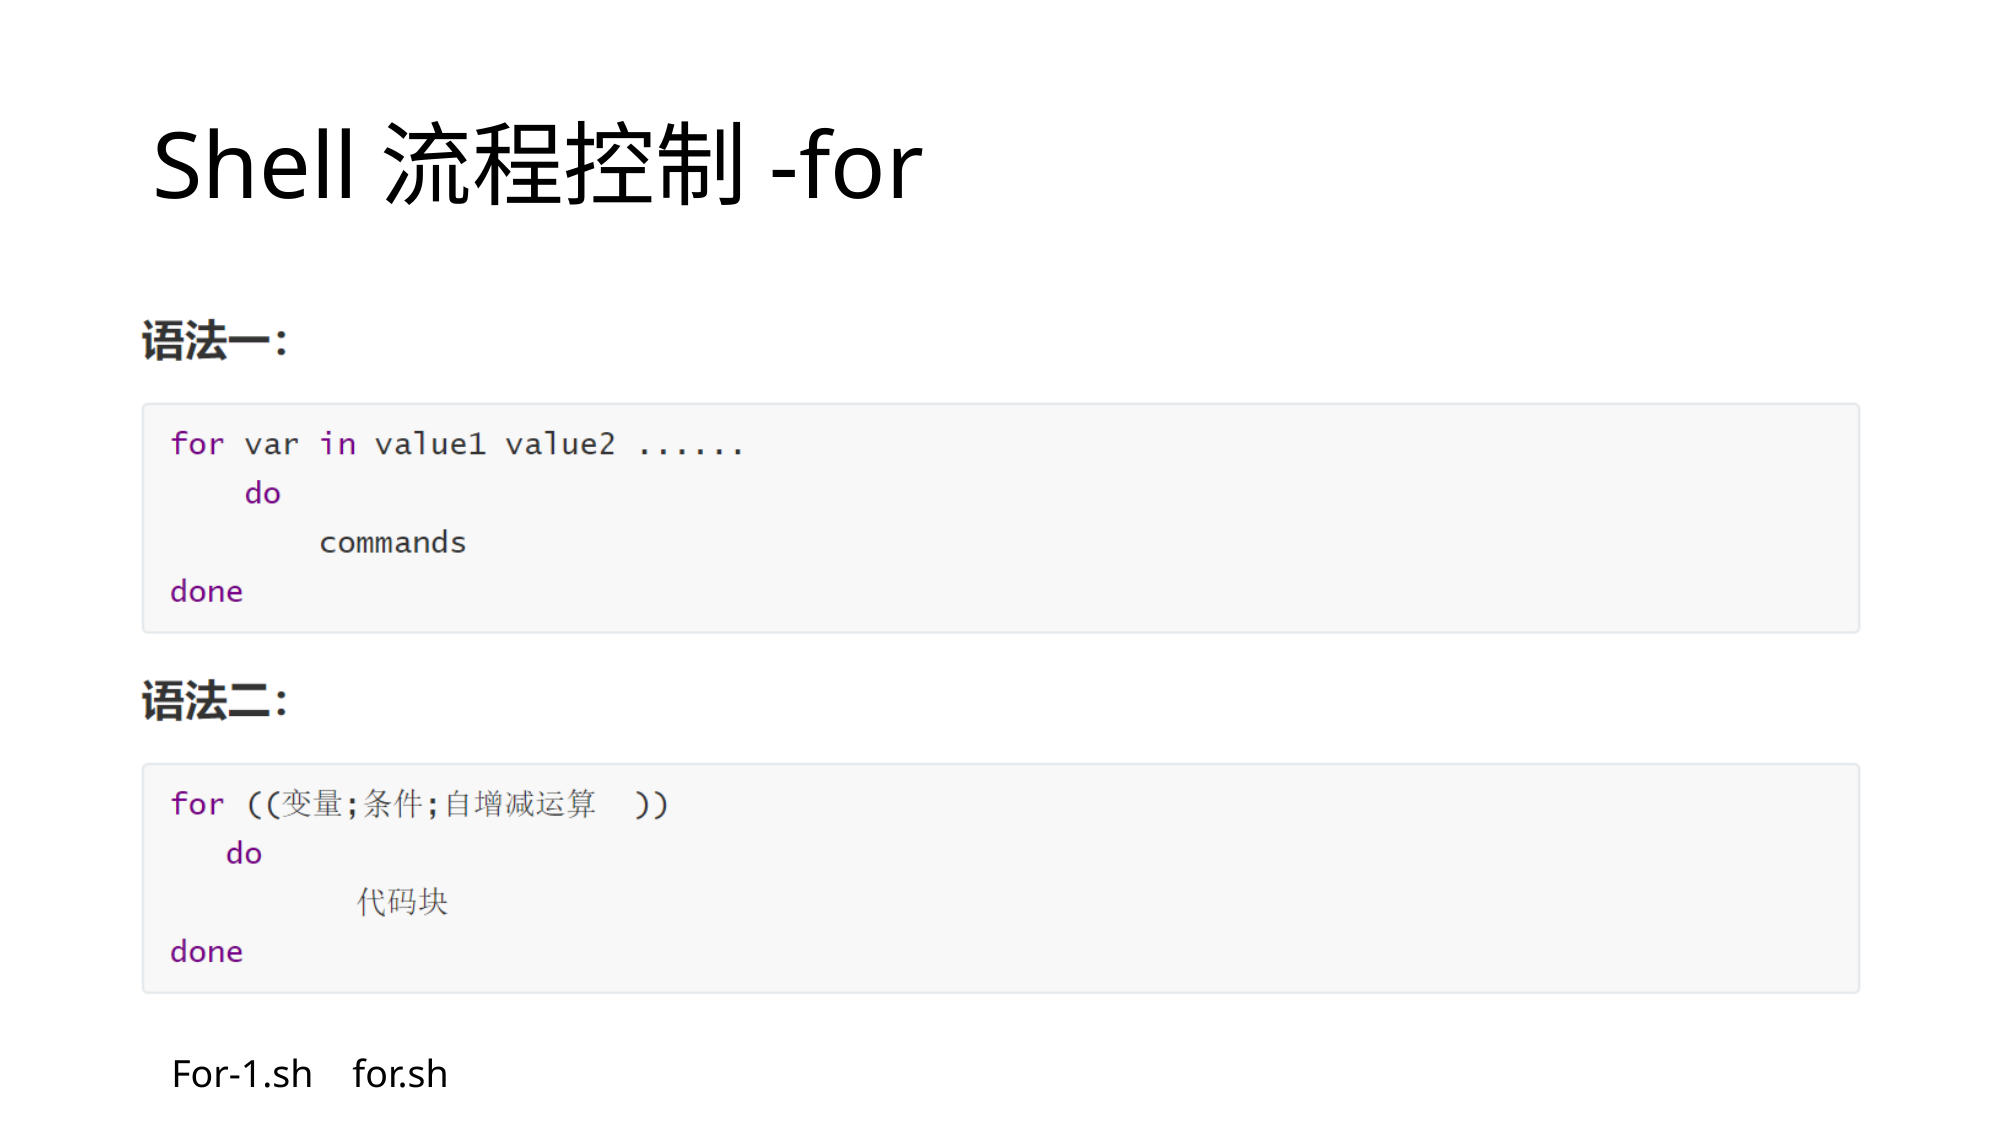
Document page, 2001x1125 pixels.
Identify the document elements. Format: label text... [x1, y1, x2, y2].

title Shell流程控制-for [137, 59, 1863, 278]
text_box For-1.sh for.sh [156, 1042, 568, 1102]
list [137, 314, 1863, 999]
